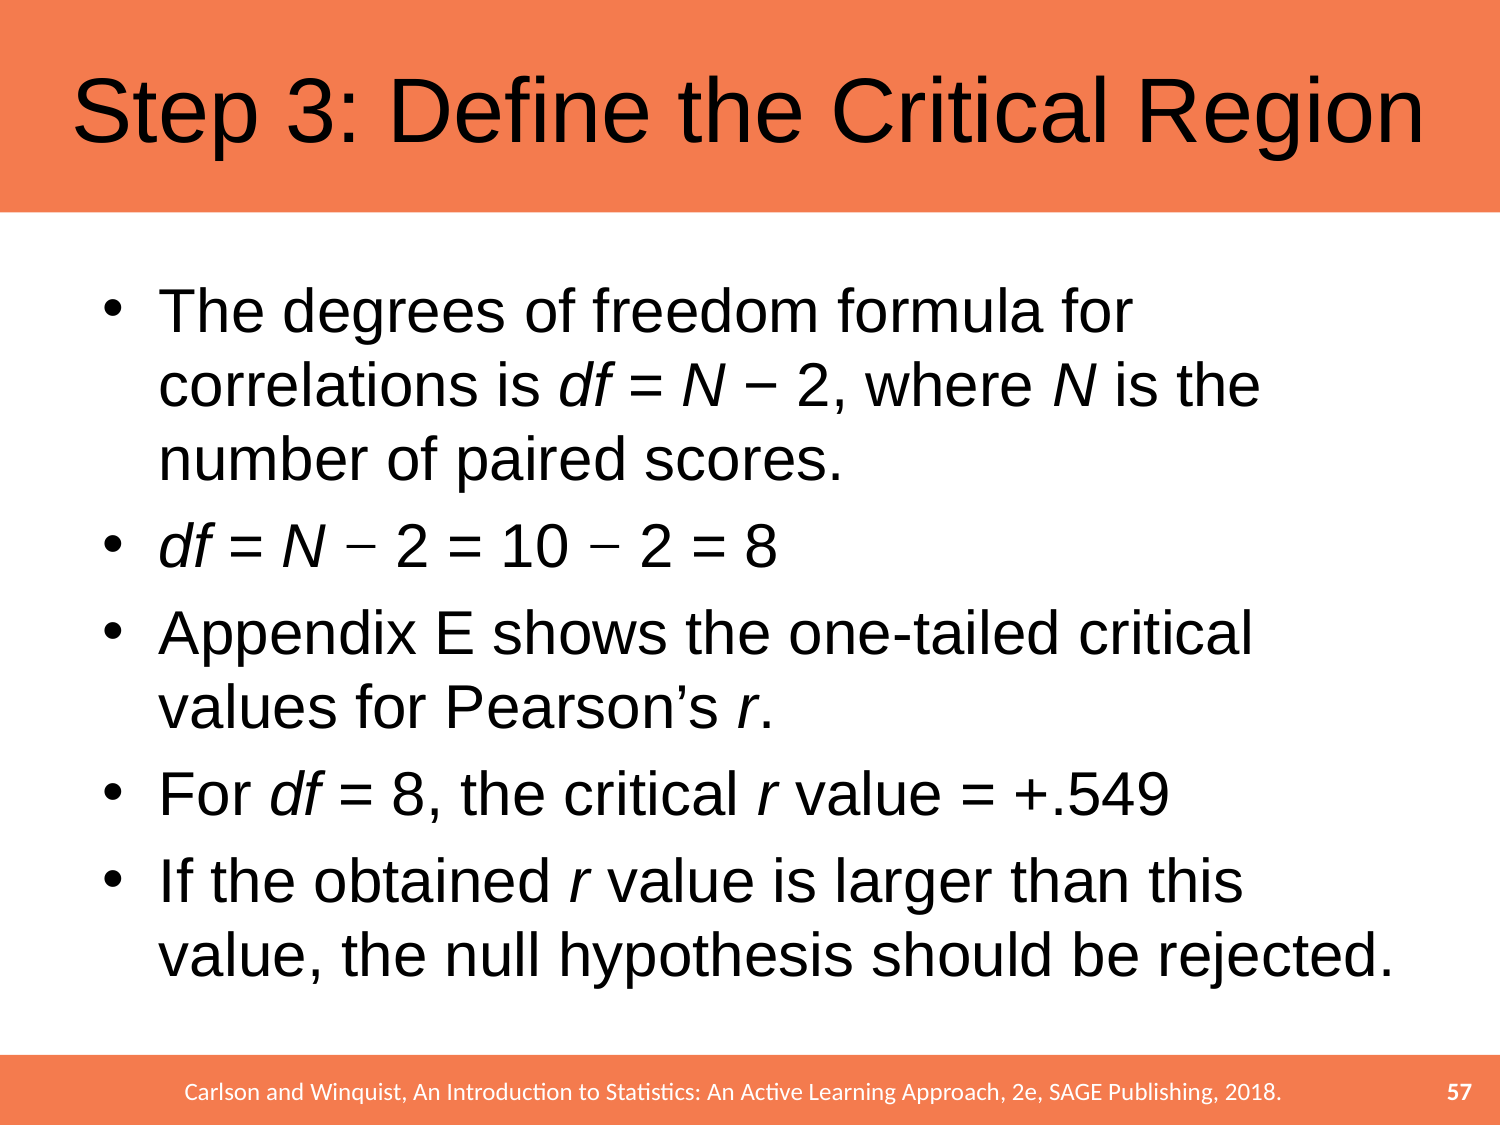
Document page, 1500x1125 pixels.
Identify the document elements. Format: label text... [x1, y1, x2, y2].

title Step 3: Define the Critical Region [12, 18, 1488, 194]
slide_number 57 [1387, 1060, 1488, 1120]
list The degrees of freedom formula for correlations is df = N − 2, where N is the number of paired scores. df = N − 2 = 10 − 2 = 8 Appendix E shows the one-tailed critical values for Pearson’s r. For df = 8, the critical r value = +.549 If the obtained r value is larger than this value, the null hypothesis should be rejected. [87, 262, 1425, 1005]
footer Carlson and Winquist, An Introduction to Statistics: An Active Learning Approach, 2e, SAGE Publishing, 2018. [150, 1060, 1325, 1121]
